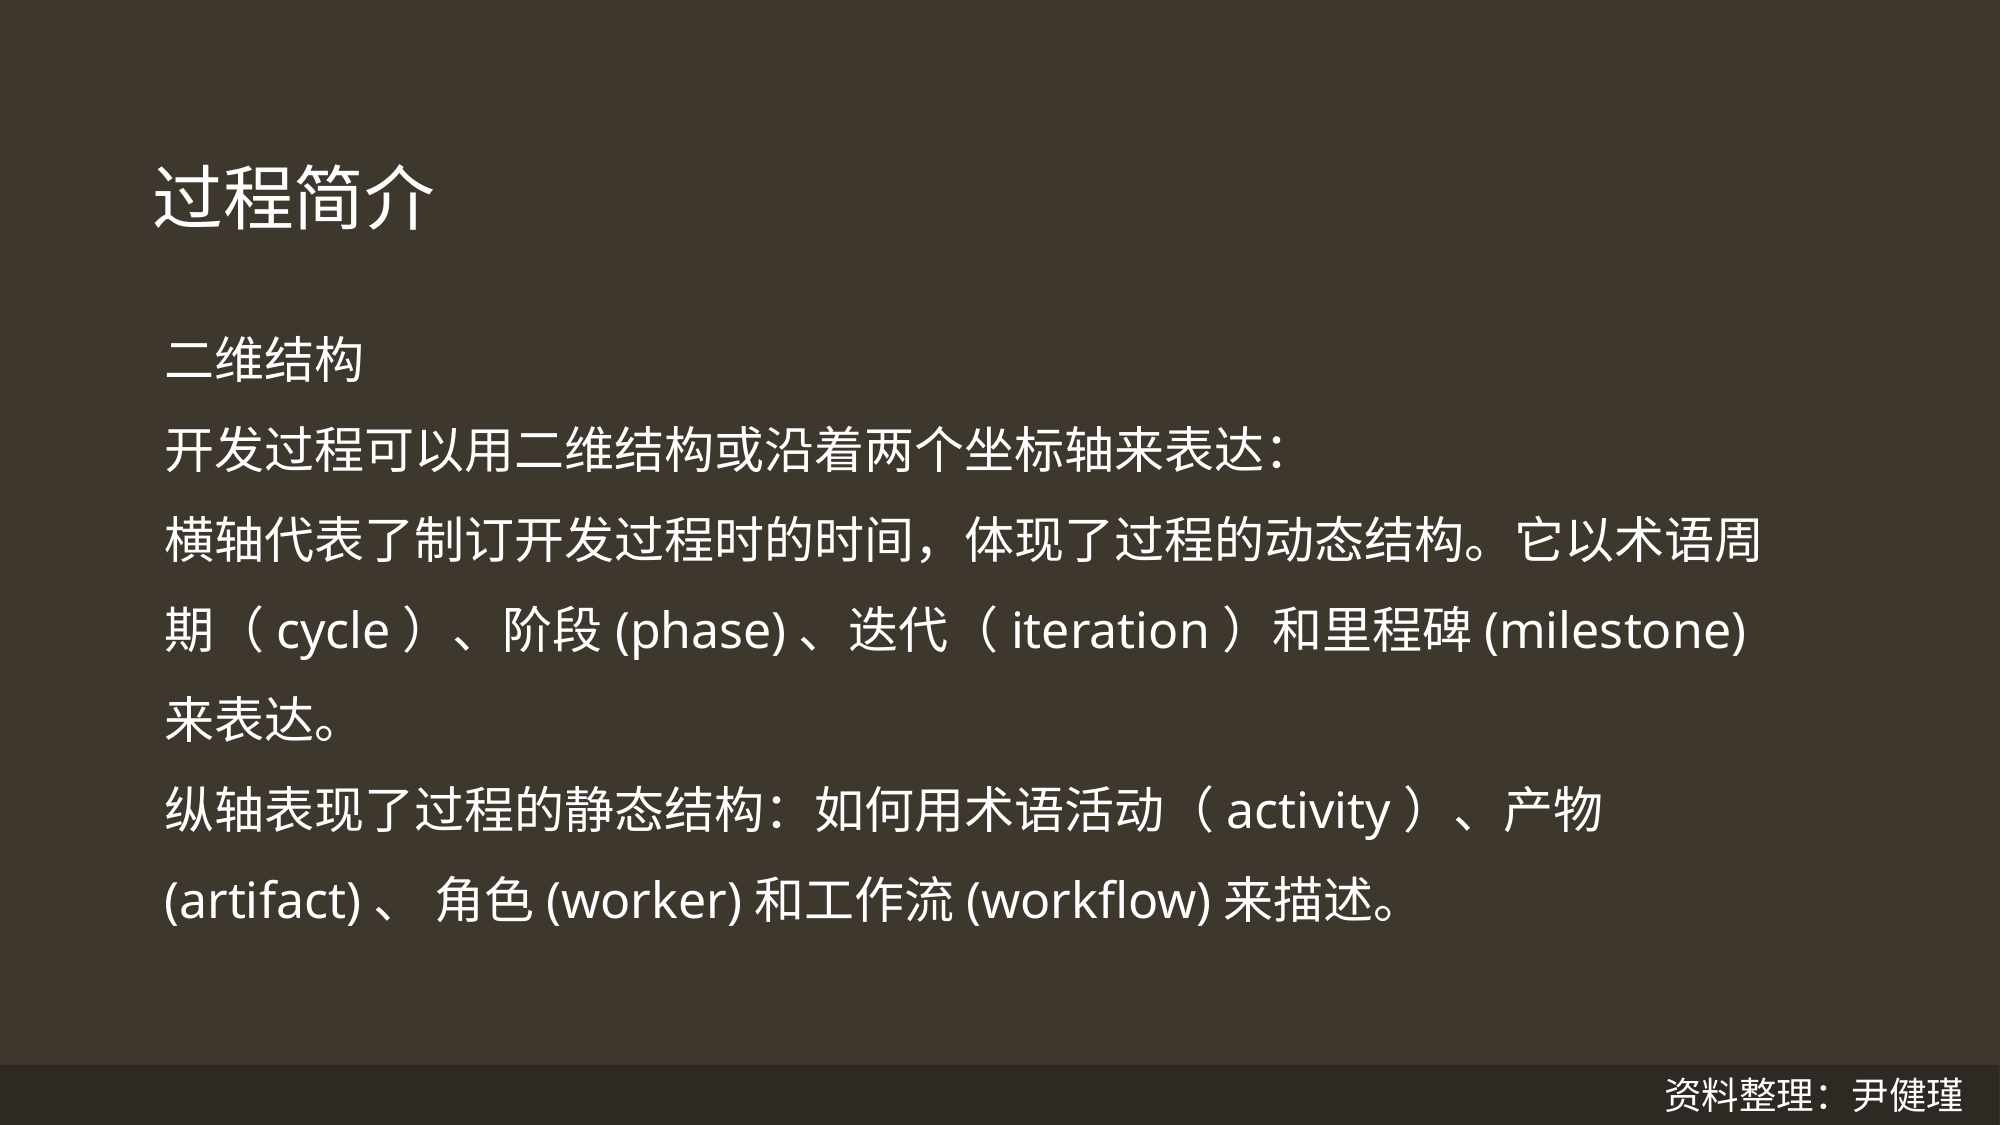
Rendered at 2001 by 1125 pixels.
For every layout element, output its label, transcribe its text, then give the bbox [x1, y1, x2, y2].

text_box 资料整理：尹健瑾 [1649, 1064, 2000, 1125]
text_box 二维结构 开发过程可以用二维结构或沿着两个坐标轴来表达： 横轴代表了制订开发过程时的时间，体现了过程的动态结构。它以术语周期（cycle）、阶段(phase)、迭代（iteration）和里程碑(milestone)来表达。 纵轴表现了过程的静态结构：如何用术语活动（activity）、产物(artifact)、 角色(worker)和工作流(workflow)来描述。 [149, 290, 1780, 981]
title 过程简介 [137, 59, 1863, 248]
